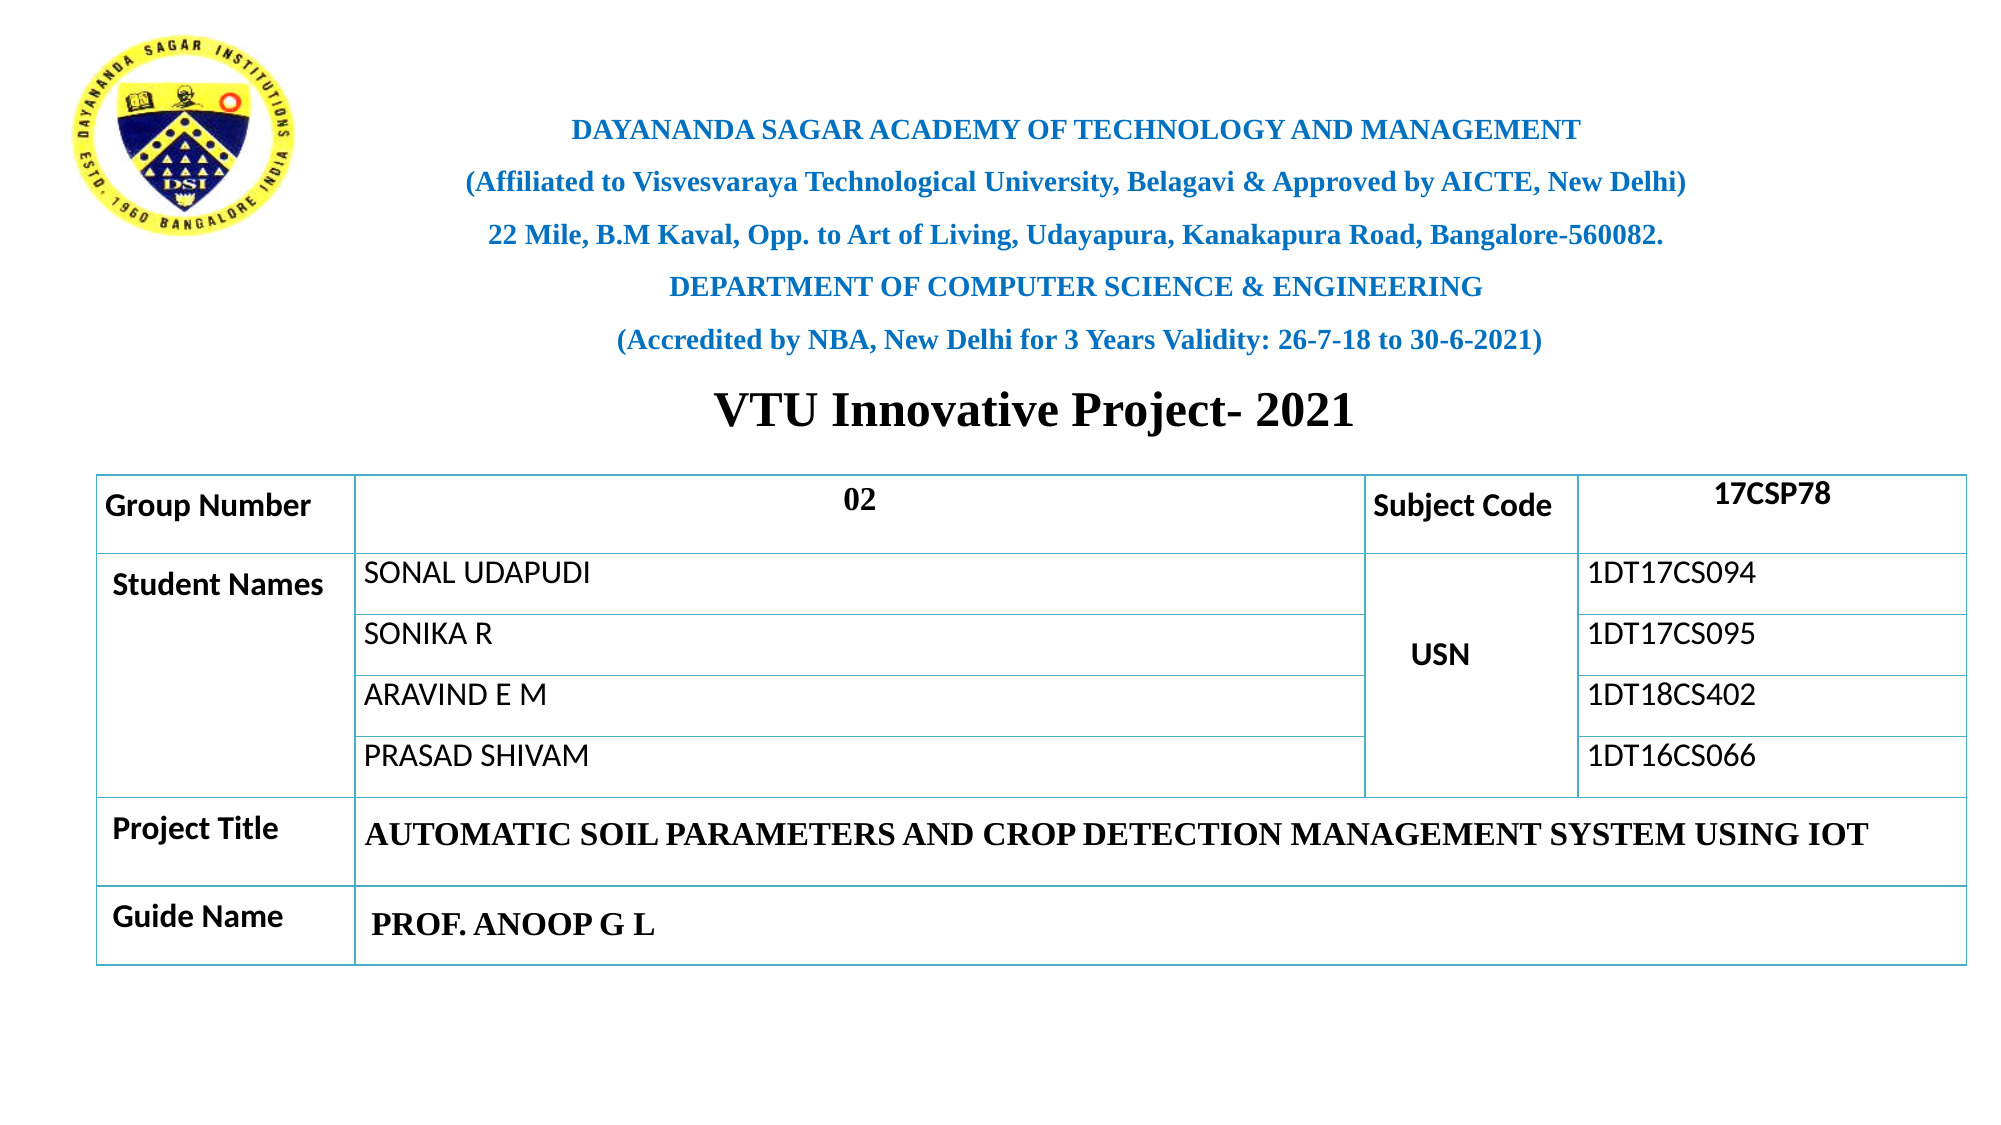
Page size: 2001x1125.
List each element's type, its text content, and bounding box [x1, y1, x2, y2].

table_header Group Number [97, 476, 354, 553]
table_cell Student Names [97, 554, 354, 797]
table_header 17CSP78 [1579, 476, 1966, 553]
table_cell PROF. ANOOP G L [356, 887, 1966, 964]
text_box DAYANANDA SAGAR ACADEMY OF TECHNOLOGY AND MANAGEMENT (Affiliated to Visvesvaraya Technological University, Belagavi & Approved by AICTE, New Delhi) 22 Mile, B.M Kaval, Opp. to Art of Living, Udayapura, Kanakapura Road, Bangalore-560082. DEPARTMENT OF COMPUTER SCIENCE & ENGINEERING (Accredited by NBA, New Delhi for 3 Years Validity: 26-7-18 to 30-6-2021) [258, 85, 1895, 415]
table_cell 1DT16CS066 [1579, 737, 1966, 797]
table_cell PRASAD SHIVAM [356, 737, 1364, 797]
table_header Subject Code [1366, 476, 1577, 553]
table_cell Project Title [97, 798, 354, 885]
table_header 02 [356, 476, 1364, 553]
table_cell ARAVIND E M [356, 676, 1364, 736]
table_cell SONAL UDAPUDI [356, 554, 1364, 614]
text_box VTU Innovative Project- 2021 [360, 360, 1709, 445]
table_cell 1DT18CS402 [1579, 676, 1966, 736]
table_cell SONIKA R [356, 615, 1364, 675]
table_cell 1DT17CS095 [1579, 615, 1966, 675]
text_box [58, 26, 311, 248]
table_cell 1DT17CS094 [1579, 554, 1966, 614]
table_cell USN [1366, 554, 1577, 797]
table_cell AUTOMATIC SOIL PARAMETERS AND CROP DETECTION MANAGEMENT SYSTEM USING IOT [356, 798, 1966, 885]
table_cell Guide Name [97, 887, 354, 964]
